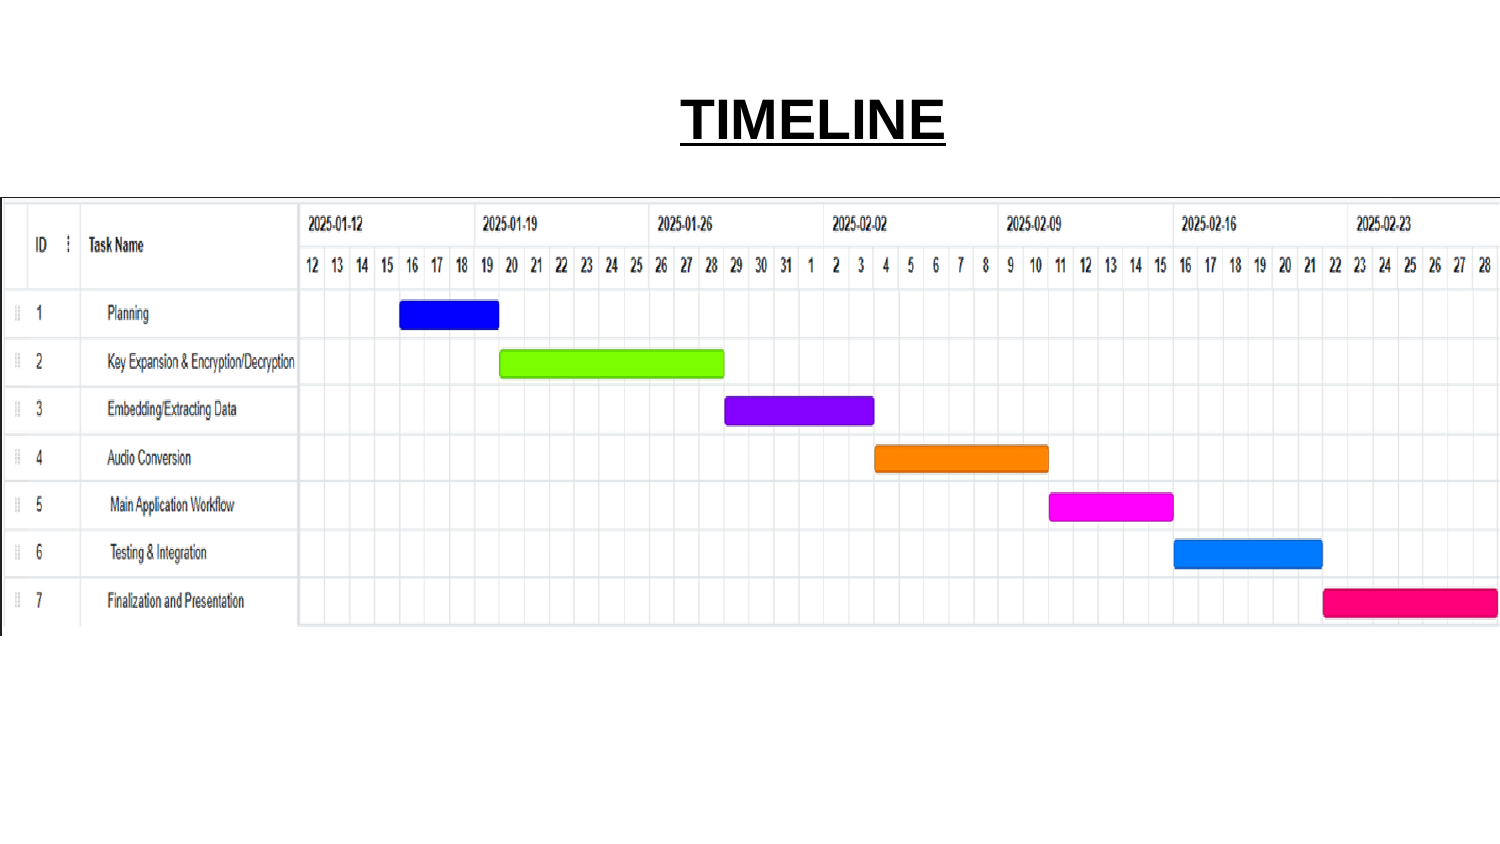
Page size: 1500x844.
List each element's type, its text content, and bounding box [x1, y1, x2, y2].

picture [0, 196, 1500, 636]
title TIMELINE [51, 72, 1449, 167]
